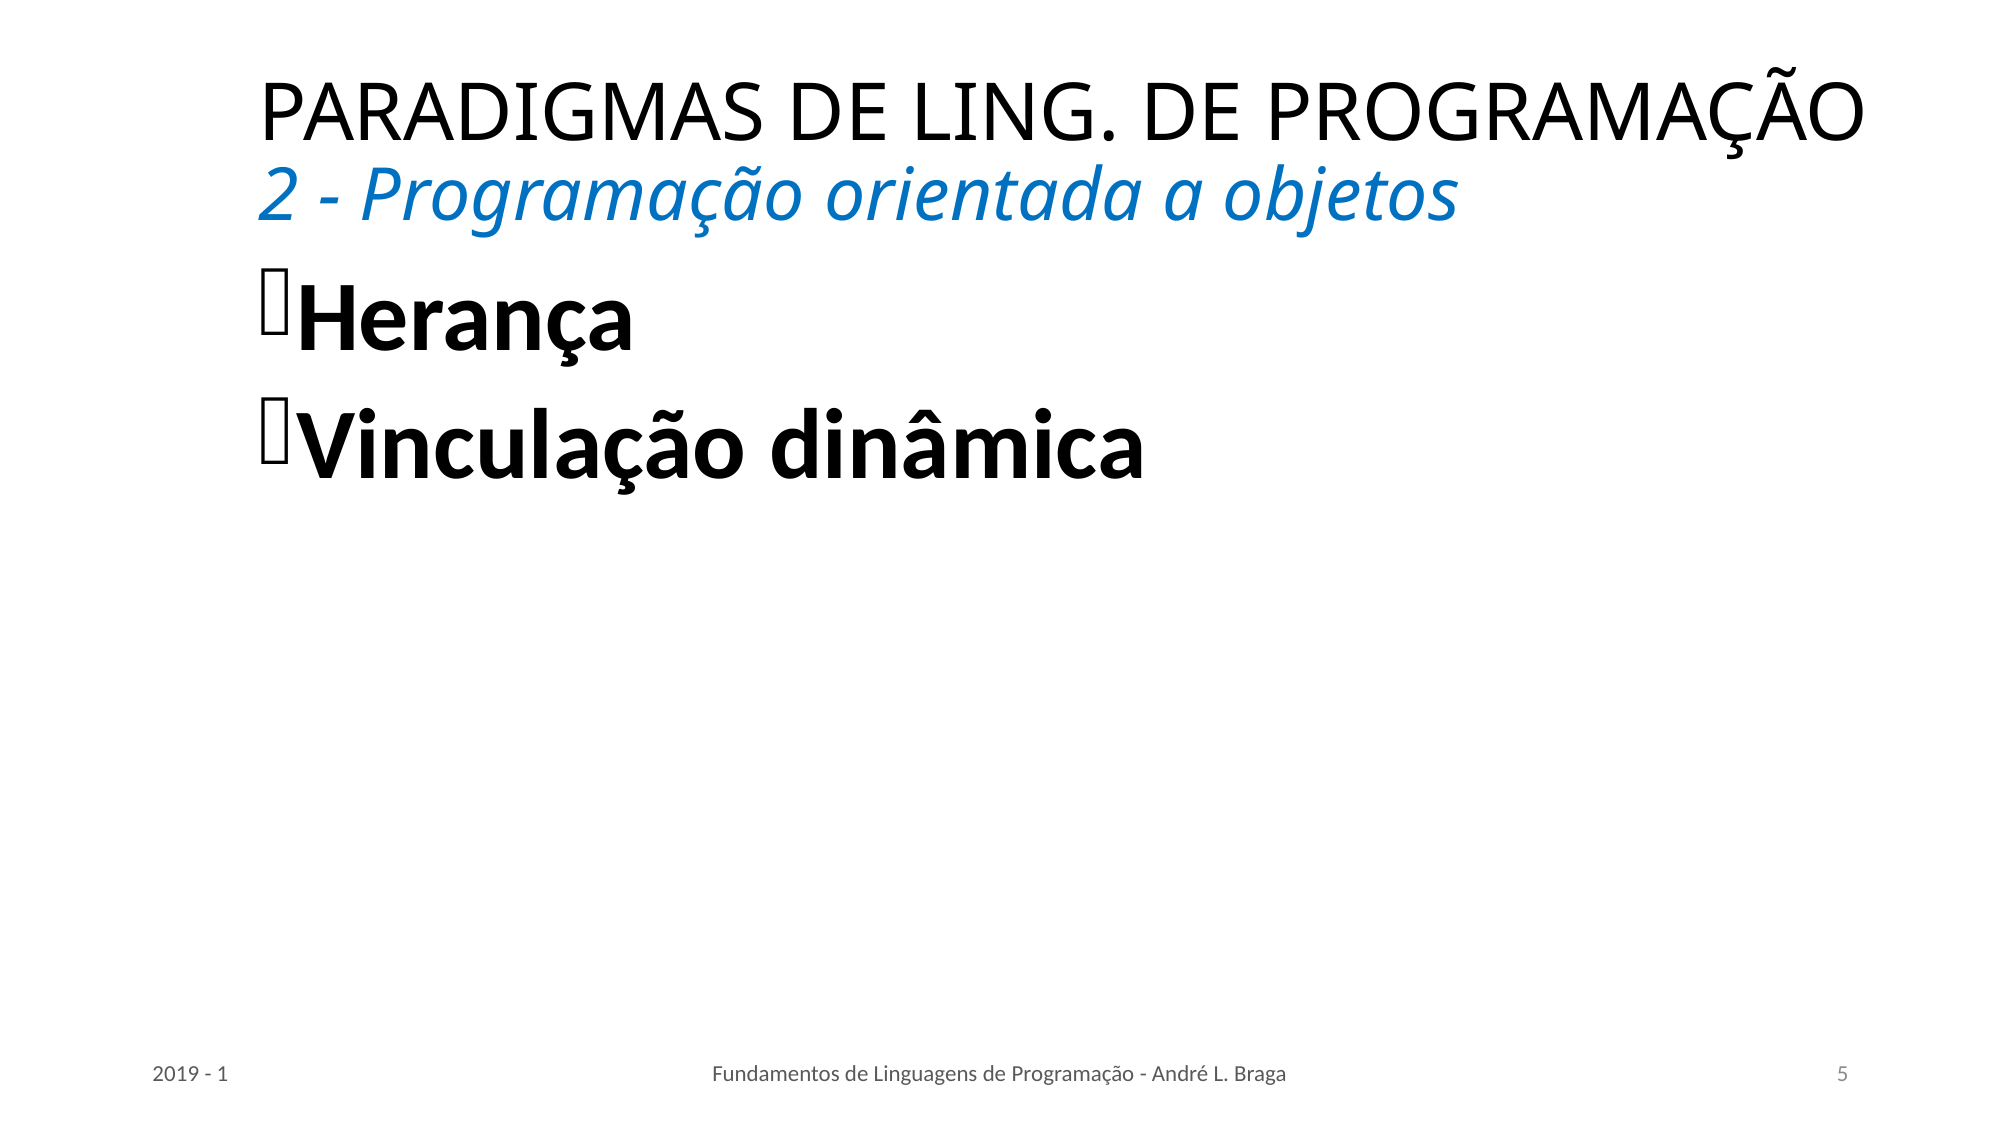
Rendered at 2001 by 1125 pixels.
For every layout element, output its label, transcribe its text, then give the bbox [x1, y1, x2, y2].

title PARADIGMAS DE LING. DE PROGRAMAÇÃO 2 - Programação orientada a objetos [243, 51, 1887, 256]
slide_number 2019 - 1 [137, 1042, 588, 1103]
slide_number 5 [1413, 1042, 1864, 1103]
footer Fundamentos de Linguagens de Programação - André L. Braga [662, 1042, 1338, 1103]
list Herança Vinculação dinâmica [243, 256, 1887, 1043]
